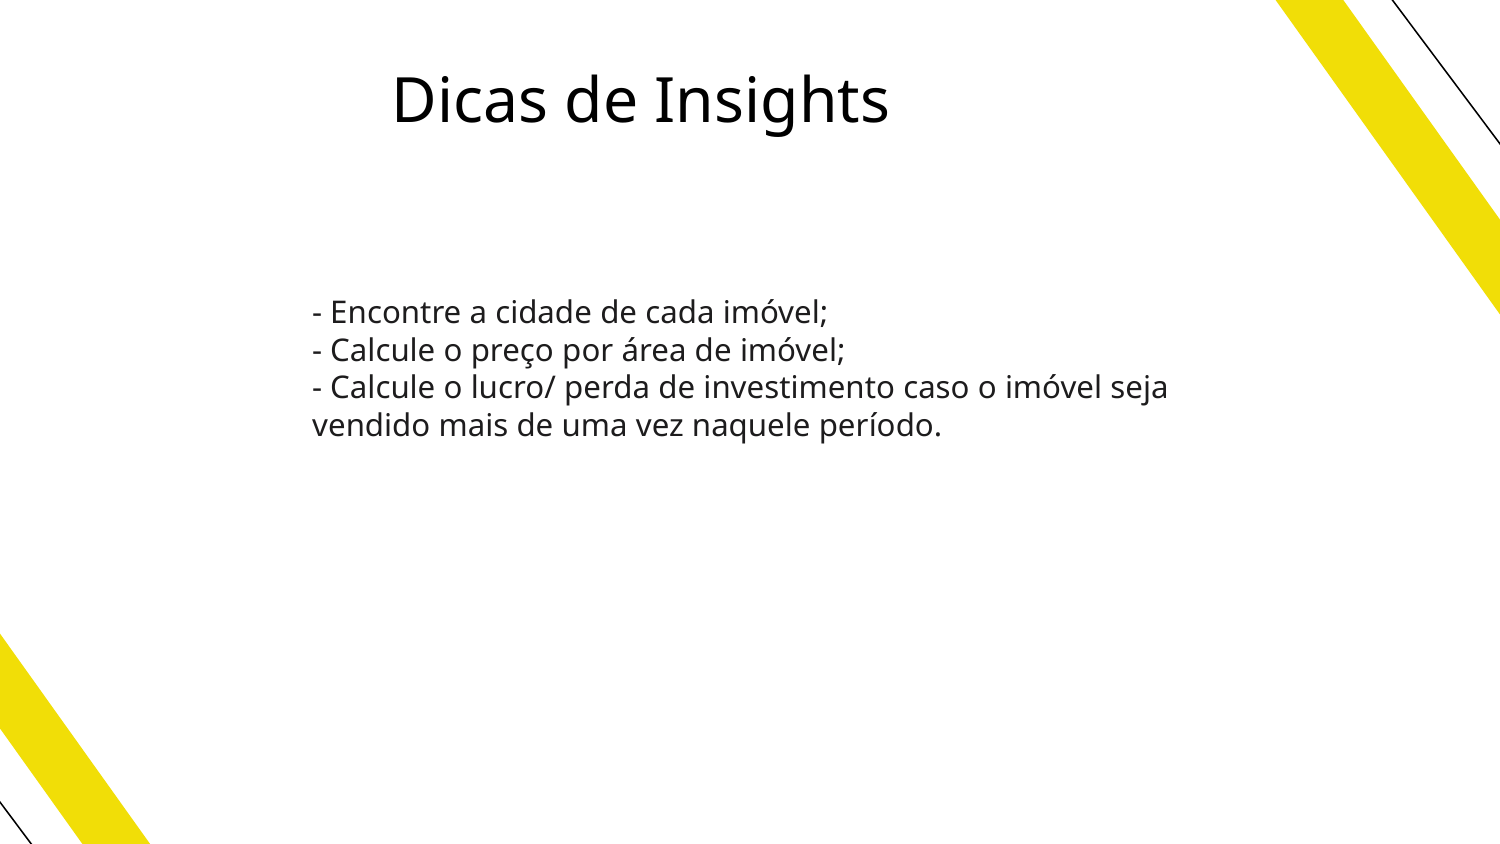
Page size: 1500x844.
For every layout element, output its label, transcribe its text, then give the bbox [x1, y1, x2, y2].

text_box Dicas de Insights [376, 45, 1124, 151]
text_box - Encontre a cidade de cada imóvel; - Calcule o preço por área de imóvel; - Calcule o lucro/ perda de investimento caso o imóvel seja vendido mais de uma vez naquele período. [296, 277, 1204, 458]
